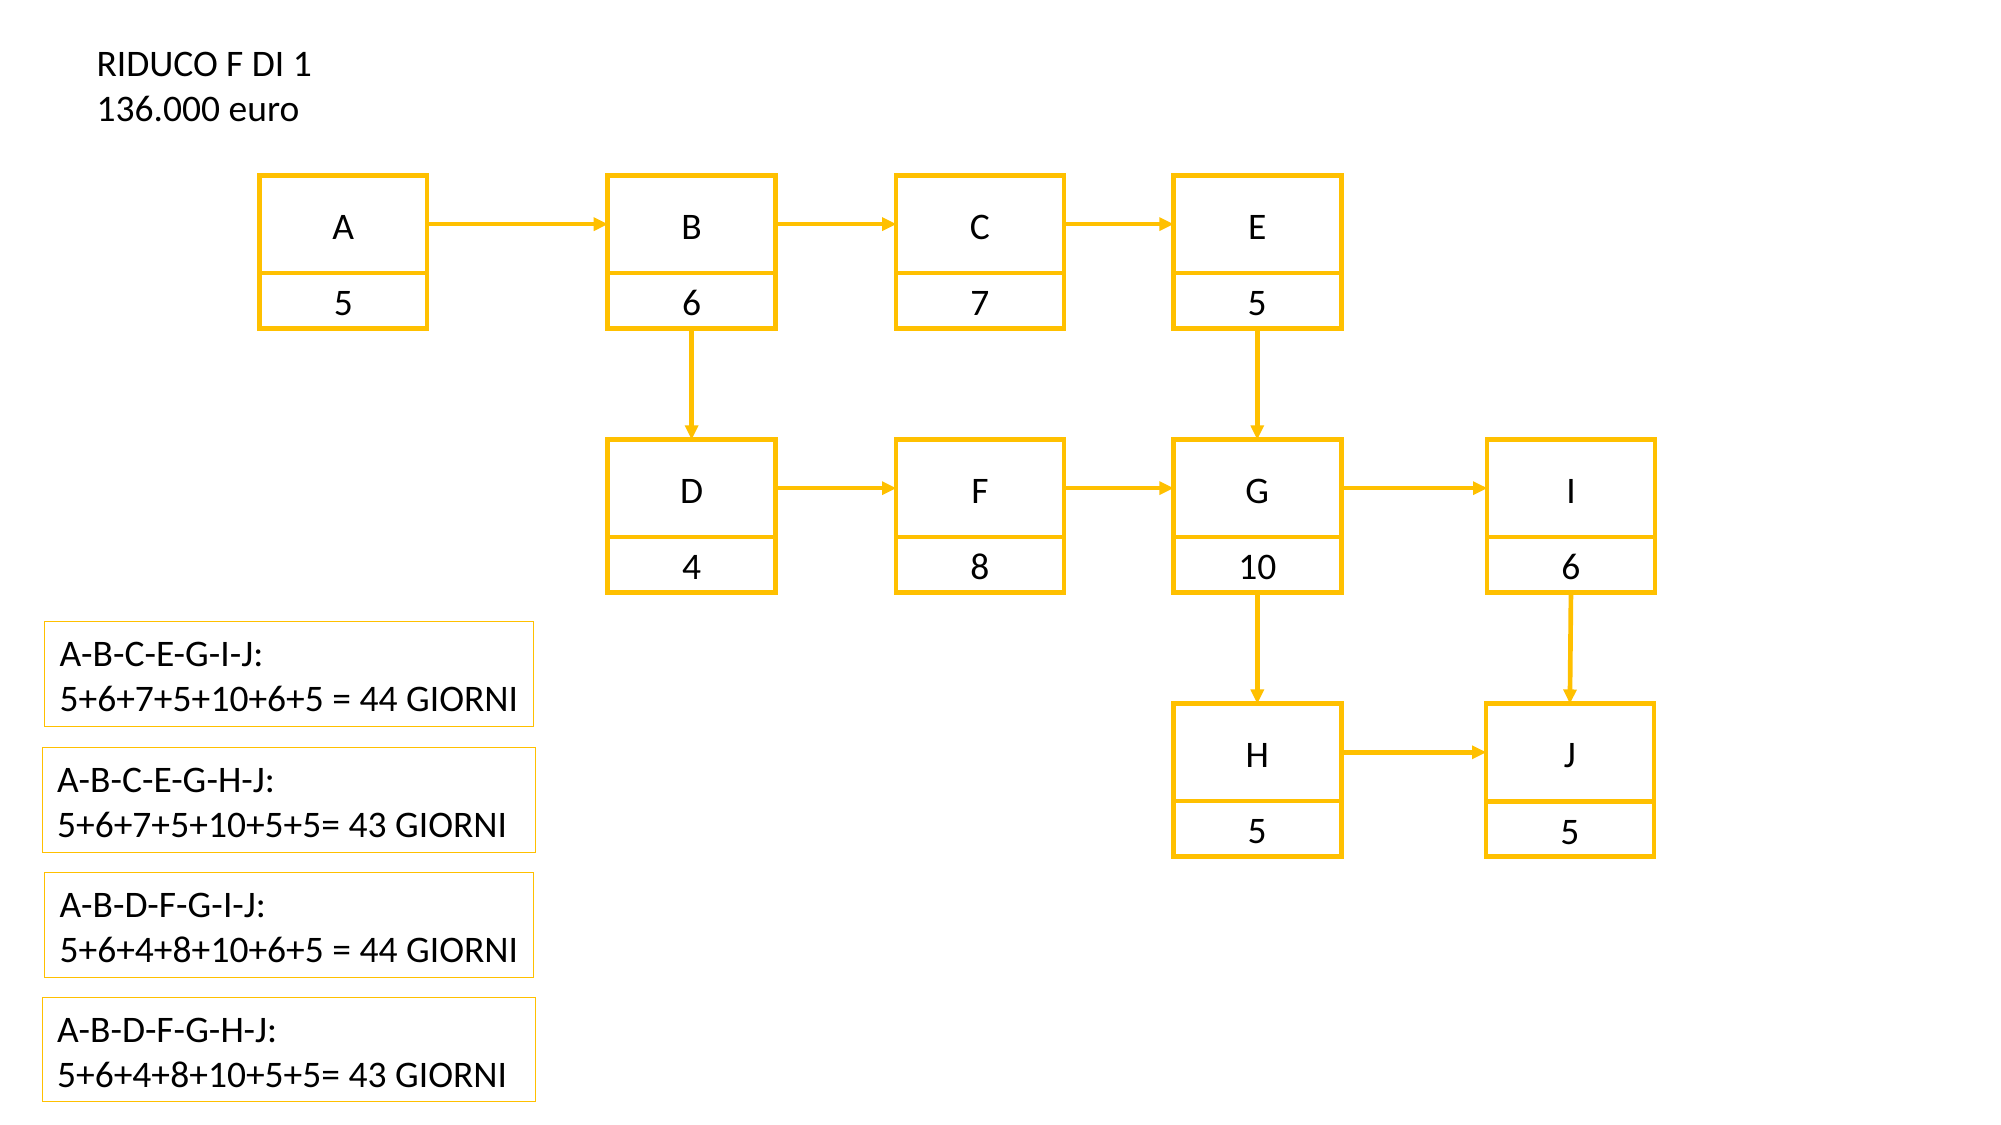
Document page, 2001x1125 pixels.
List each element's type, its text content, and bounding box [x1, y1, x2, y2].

text_box 8 [895, 536, 1065, 593]
text_box E [1172, 174, 1342, 272]
text_box A-B-D-F-G-I-J: 5+6+4+8+10+6+5 = 44 GIORNI [44, 872, 534, 978]
text_box F [895, 438, 1065, 536]
text_box G [1172, 438, 1342, 536]
text_box 4 [607, 536, 777, 593]
text_box A-B-D-F-G-H-J: 5+6+4+8+10+5+5= 43 GIORNI [42, 997, 536, 1102]
text_box 5 [258, 272, 428, 329]
text_box 5 [1485, 800, 1655, 858]
text_box H [1172, 702, 1342, 800]
text_box 6 [1486, 536, 1656, 593]
text_box 5 [1172, 800, 1342, 858]
text_box A-B-C-E-G-H-J: 5+6+7+5+10+5+5= 43 GIORNI [42, 747, 536, 853]
text_box 7 [895, 272, 1065, 329]
text_box 6 [607, 272, 777, 329]
text_box A-B-C-E-G-I-J: 5+6+7+5+10+6+5 = 44 GIORNI [44, 621, 534, 727]
text_box B [607, 174, 777, 272]
text_box I [1486, 438, 1656, 536]
text_box C [895, 174, 1065, 272]
text_box 5 [1172, 272, 1342, 329]
text_box RIDUCO F DI 1 136.000 euro [81, 32, 328, 137]
text_box 10 [1172, 536, 1342, 593]
text_box J [1485, 702, 1655, 800]
text_box A [258, 174, 428, 272]
text_box D [607, 438, 777, 536]
